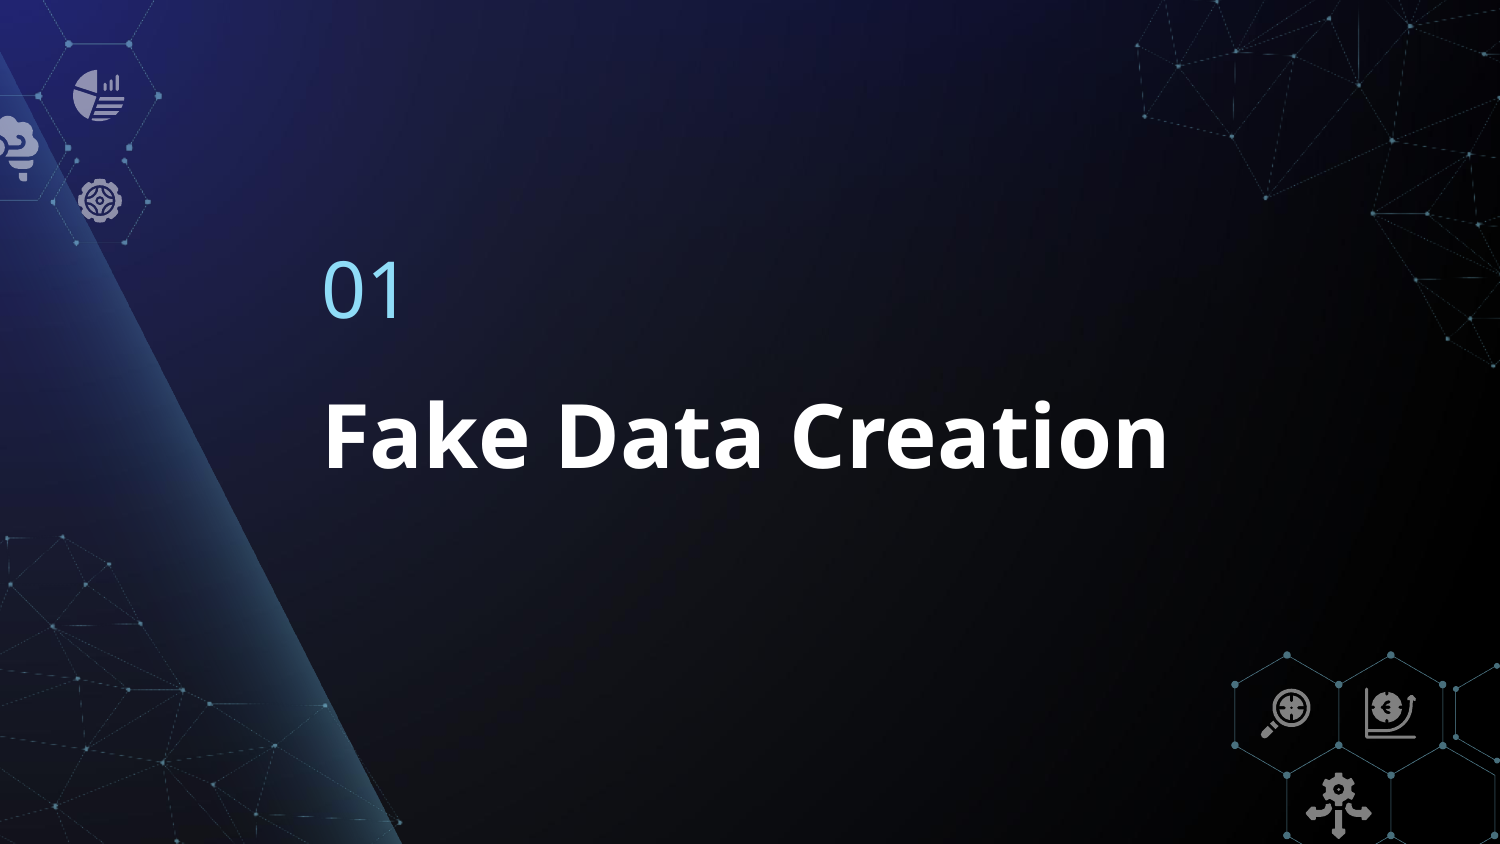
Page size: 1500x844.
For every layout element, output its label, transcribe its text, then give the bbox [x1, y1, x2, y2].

title Fake Data Creation [306, 357, 1194, 625]
picture [0, 0, 1500, 844]
title 01 [306, 218, 549, 357]
